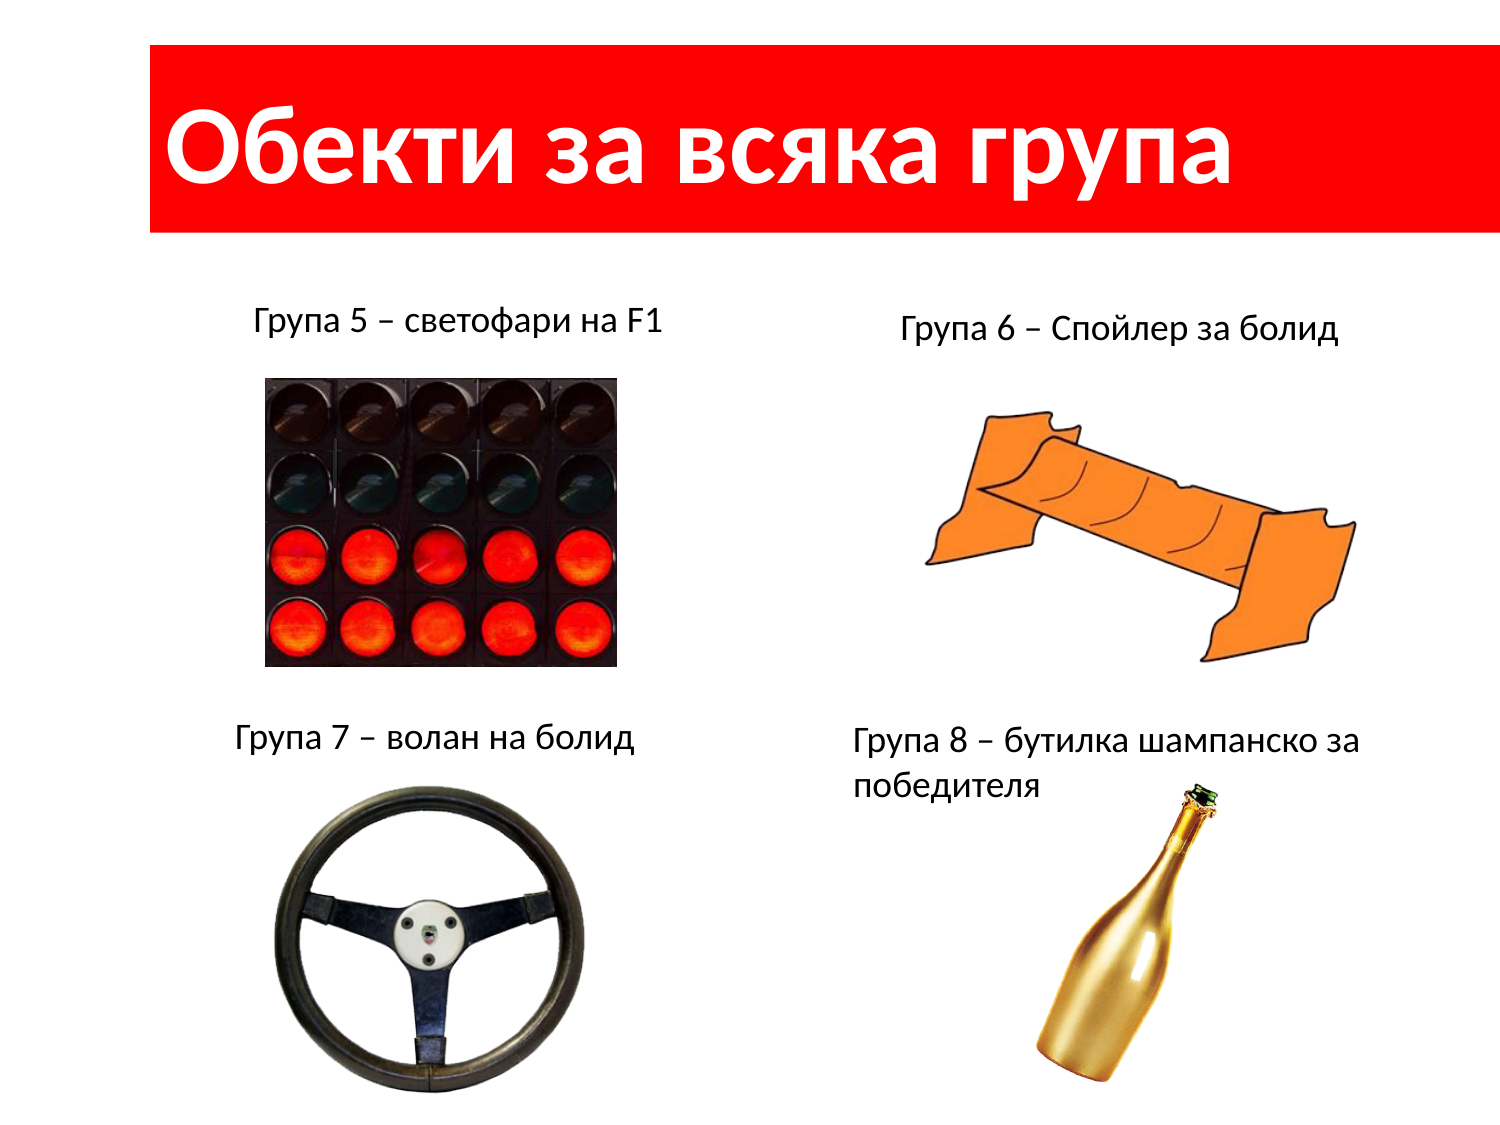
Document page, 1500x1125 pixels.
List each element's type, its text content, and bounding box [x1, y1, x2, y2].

picture [250, 768, 605, 1101]
text_box Група 8 – бутилка шампанско за победителя [838, 707, 1465, 813]
picture [916, 376, 1366, 676]
text_box Група 6 – Спойлер за болид [885, 295, 1418, 356]
picture [1012, 751, 1256, 1118]
picture [265, 378, 617, 667]
text_box Група 7 – волан на болид [220, 704, 688, 765]
text_box Група 5 – светофари на F1 [238, 287, 706, 348]
title Обекти за всяка група [150, 45, 1500, 233]
